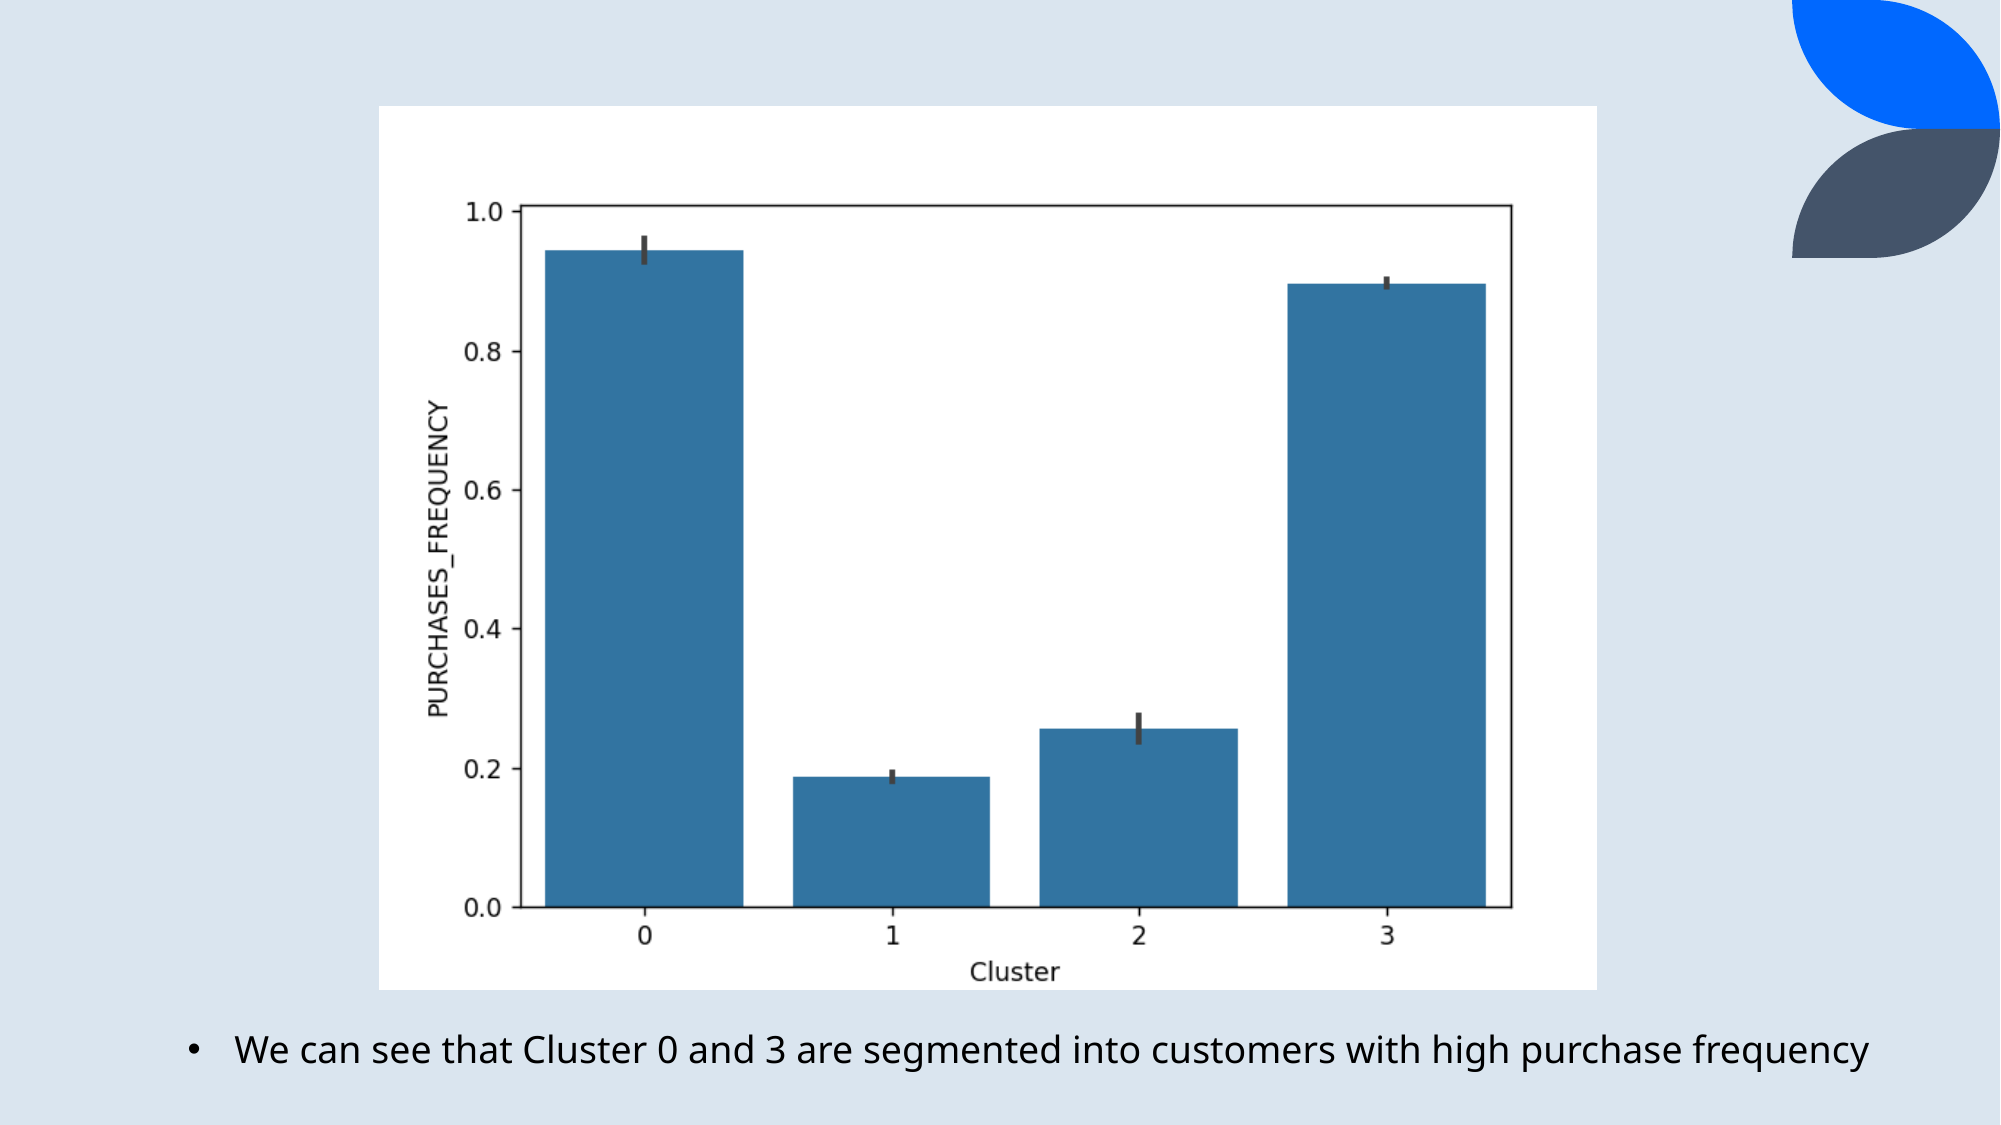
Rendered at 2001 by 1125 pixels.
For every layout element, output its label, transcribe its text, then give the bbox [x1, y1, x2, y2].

text_box We can see that Cluster 0 and 3 are segmented into customers with high purchase frequency [172, 1018, 1886, 1078]
picture [379, 106, 1597, 990]
